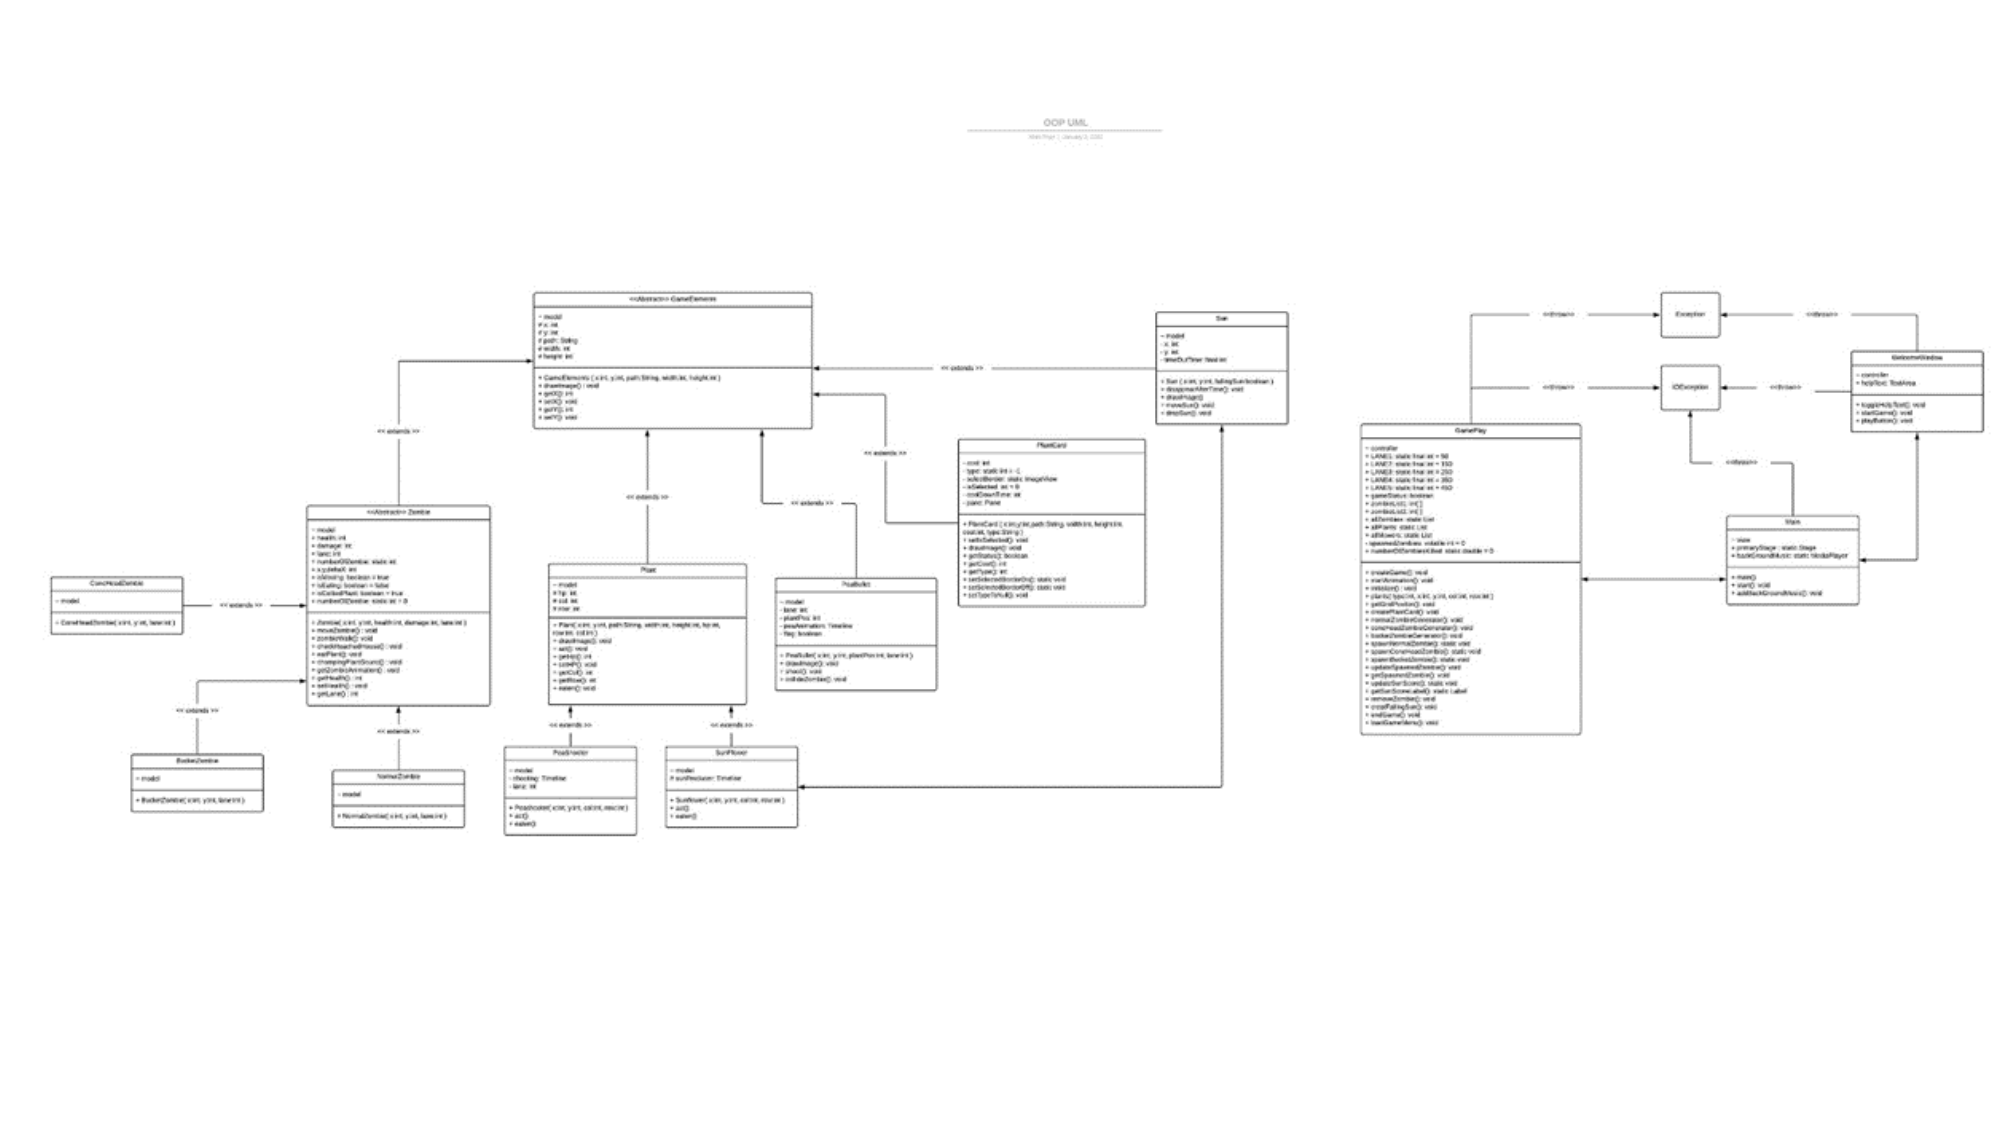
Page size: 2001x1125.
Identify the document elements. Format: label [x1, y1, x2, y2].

list [0, 0, 2000, 1125]
